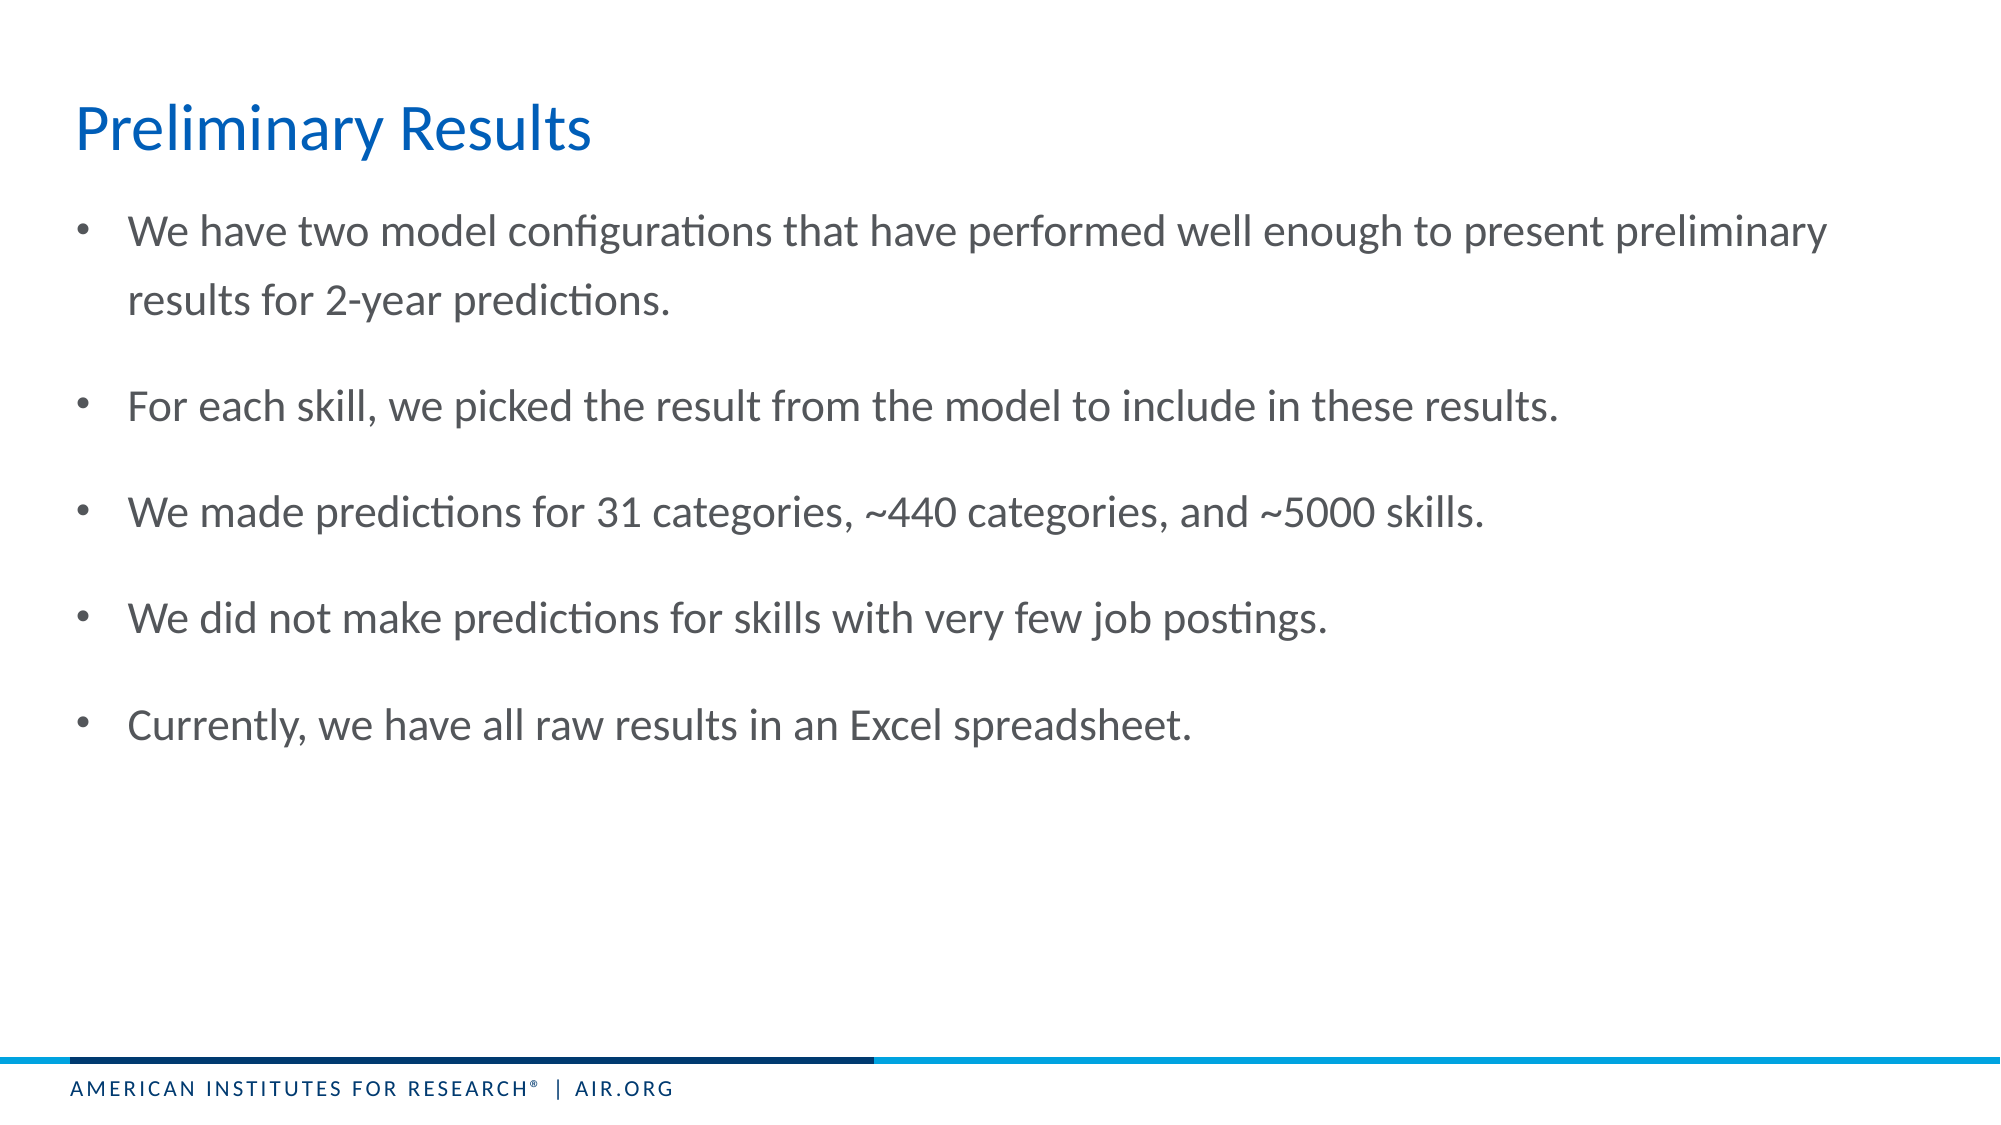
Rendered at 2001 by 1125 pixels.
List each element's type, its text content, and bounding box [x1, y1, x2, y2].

list We have two model configurations that have performed well enough to present preliminary results for 2-year predictions. For each skill, we picked the result from the model to include in these results. We made predictions for 31 categories, ~440 categories, and ~5000 skills. We did not make predictions for skills with very few job postings. Currently, we have all raw results in an Excel spreadsheet. [75, 187, 1935, 983]
title Preliminary Results [75, 0, 1935, 164]
